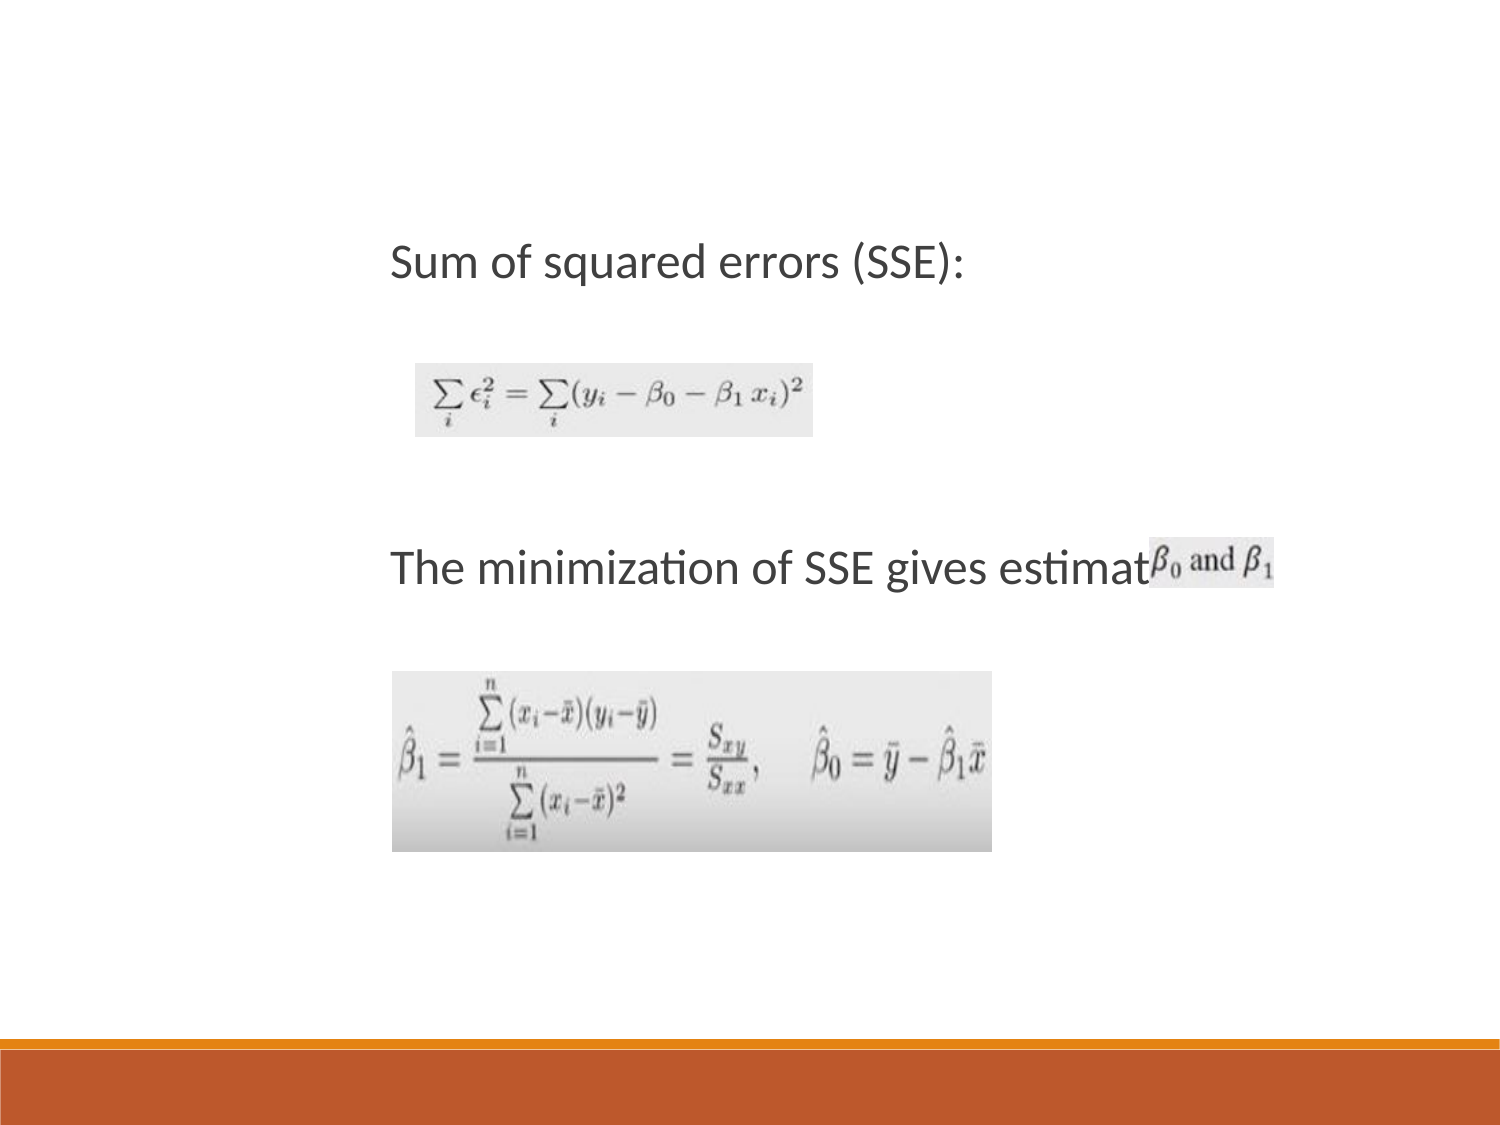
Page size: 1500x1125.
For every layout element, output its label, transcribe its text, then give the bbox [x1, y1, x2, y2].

picture [1149, 536, 1274, 589]
picture [414, 363, 813, 438]
subtitle Sum of squared errors (SSE): The minimization of SSE gives estimates of [375, 75, 1500, 726]
picture [392, 671, 993, 853]
